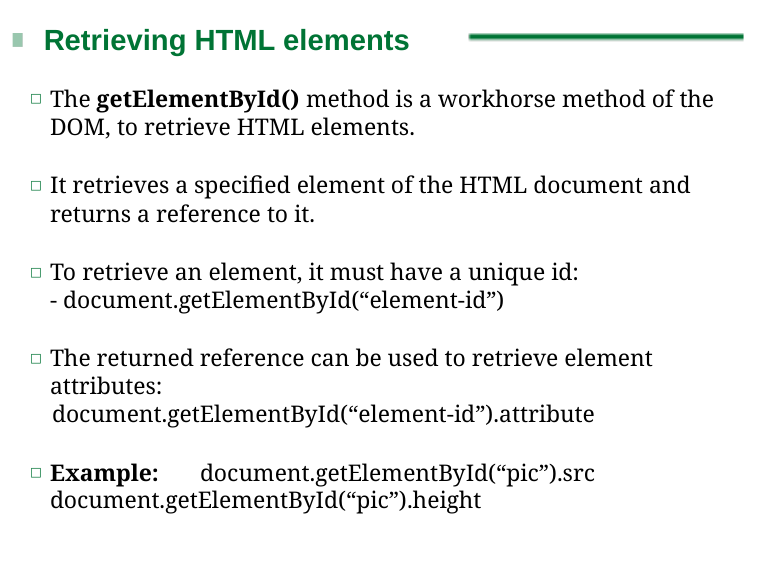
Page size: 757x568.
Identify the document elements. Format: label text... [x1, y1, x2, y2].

list The getElementById() method is a workhorse method of the DOM, to retrieve HTML elements. It retrieves a specified element of the HTML document and returns a reference to it. To retrieve an element, it must have a unique id: - document.getElementById(“element-id”) The returned reference can be used to retrieve element attributes: document.getElementById(“element-id”).attribute Example: document.getElementById(“pic”).src document.getElementById(“pic”).height [28, 83, 744, 334]
picture [12, 33, 745, 47]
title Retrieving HTML elements [0, 21, 554, 57]
